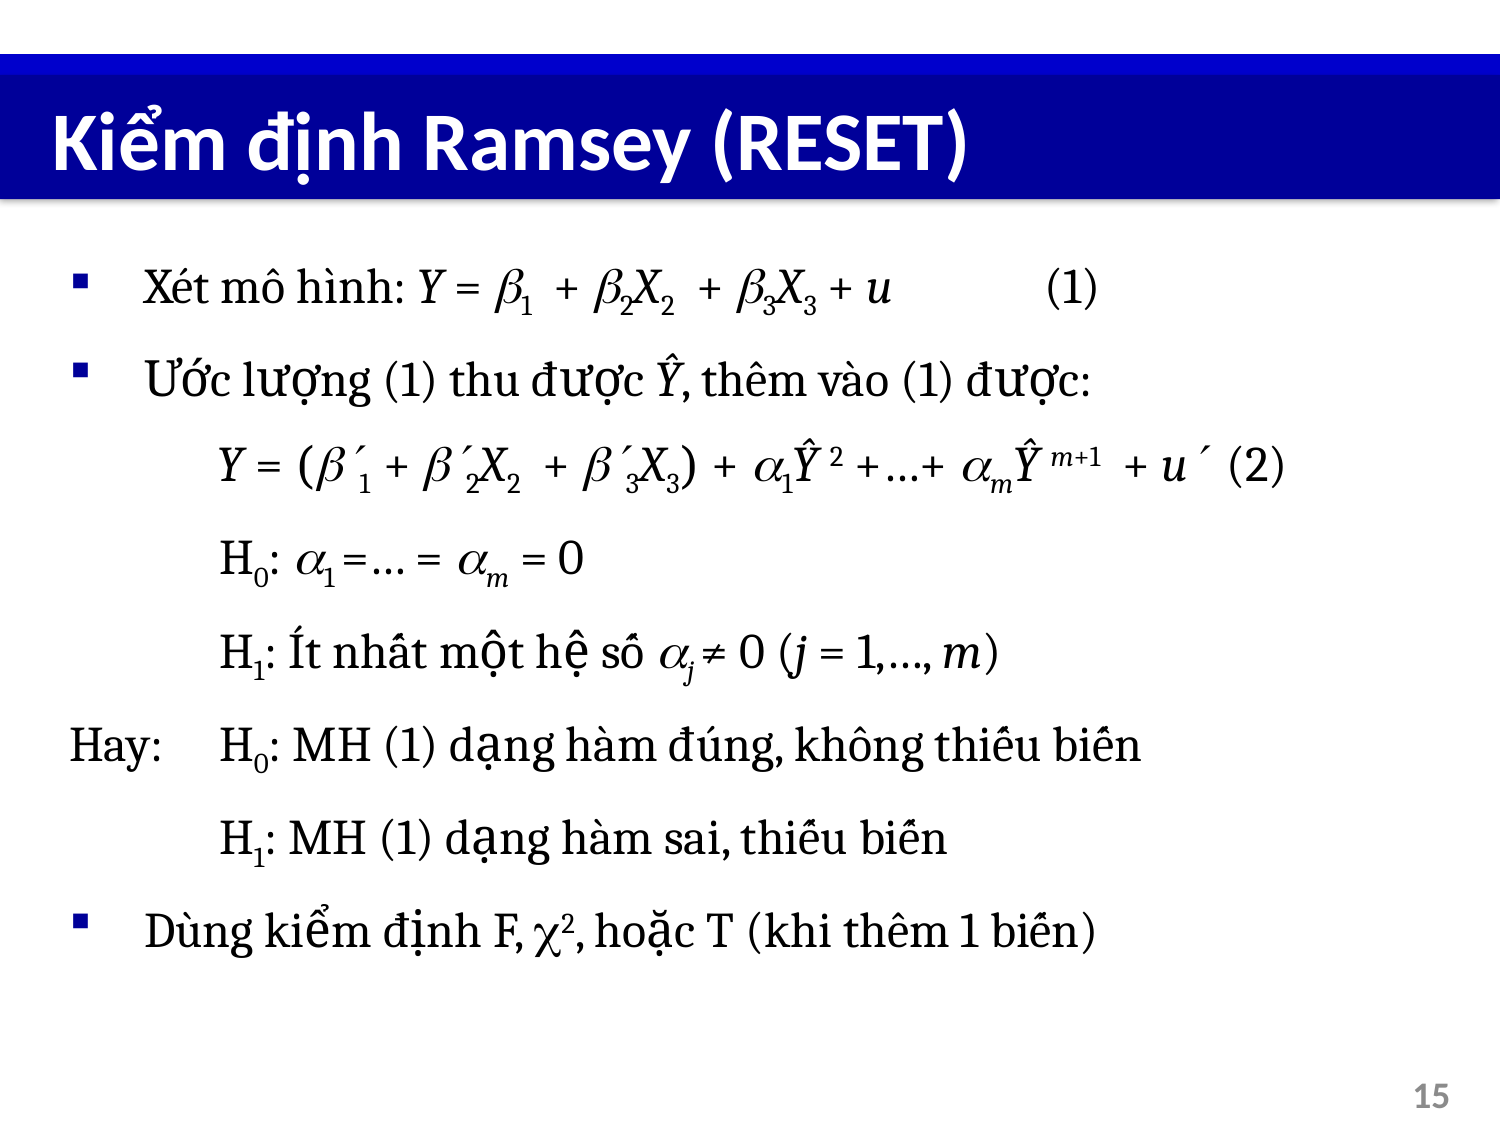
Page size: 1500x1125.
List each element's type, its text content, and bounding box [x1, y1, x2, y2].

title Kiểm định Ramsey (RESET) [0, 74, 1500, 200]
slide_number 15 [1340, 1063, 1466, 1124]
